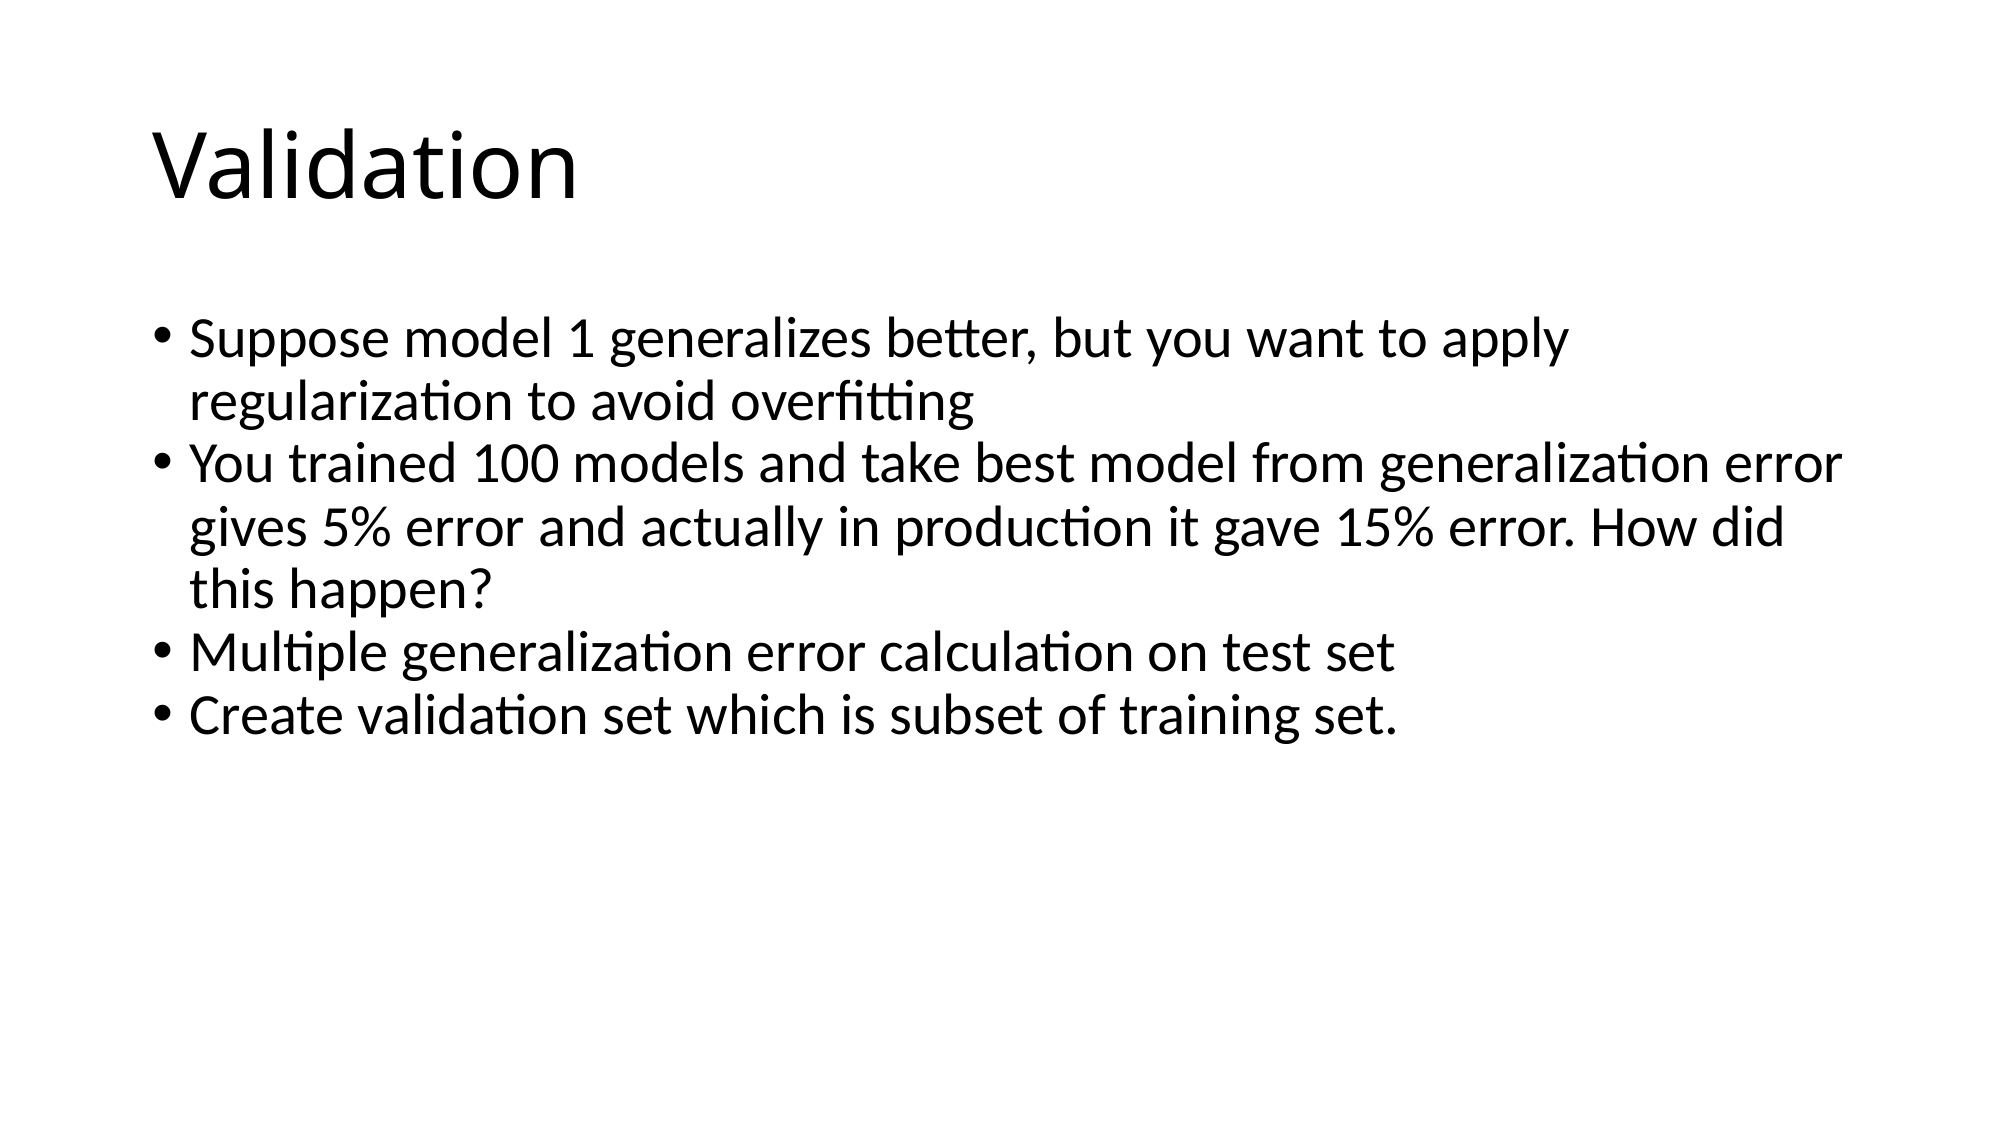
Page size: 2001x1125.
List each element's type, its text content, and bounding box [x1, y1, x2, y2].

text_box Validation [137, 59, 1863, 278]
text_box Suppose model 1 generalizes better, but you want to apply regularization to avoid overfitting You trained 100 models and take best model from generalization error gives 5% error and actually in production it gave 15% error. How did this happen? Multiple generalization error calculation on test set Create validation set which is subset of training set. [137, 299, 1863, 1014]
